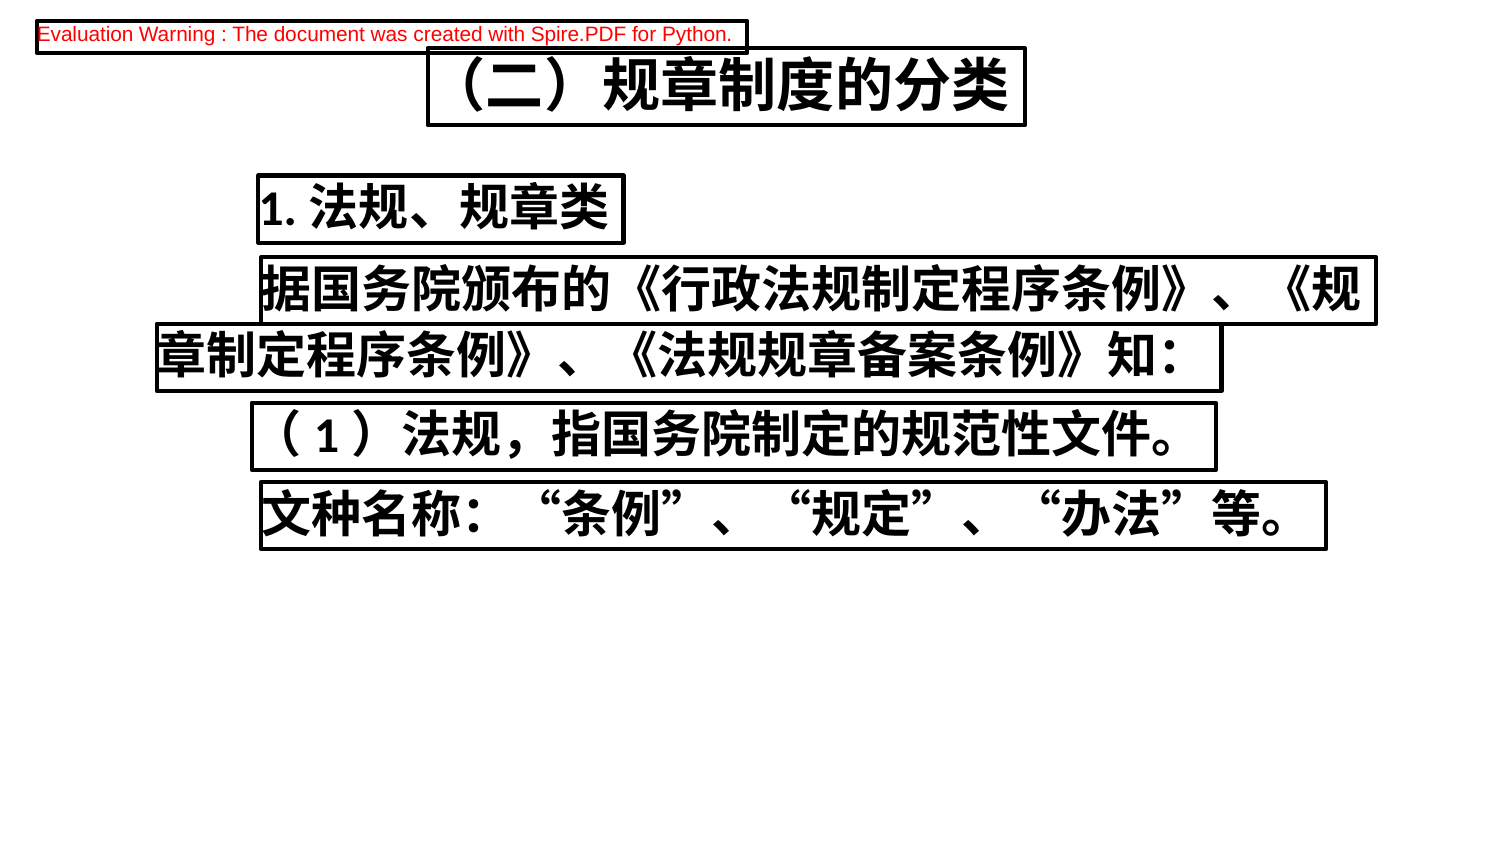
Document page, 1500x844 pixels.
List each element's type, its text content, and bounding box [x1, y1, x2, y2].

text_box 文种名称：“条例”、“规定”、“办法”等。 [259, 480, 1328, 551]
text_box Evaluation Warning : The document was created with Spire.PDF for Python. [35, 19, 749, 55]
text_box 1.法规、规章类 [256, 173, 626, 245]
text_box （二）规章制度的分类 [426, 46, 1027, 127]
text_box （1）法规，指国务院制定的规范性文件。 [250, 401, 1218, 472]
text_box 章制定程序条例》、《法规规章备案条例》知： [155, 322, 1224, 393]
text_box 据国务院颁布的《行政法规制定程序条例》、《规 [259, 255, 1378, 326]
